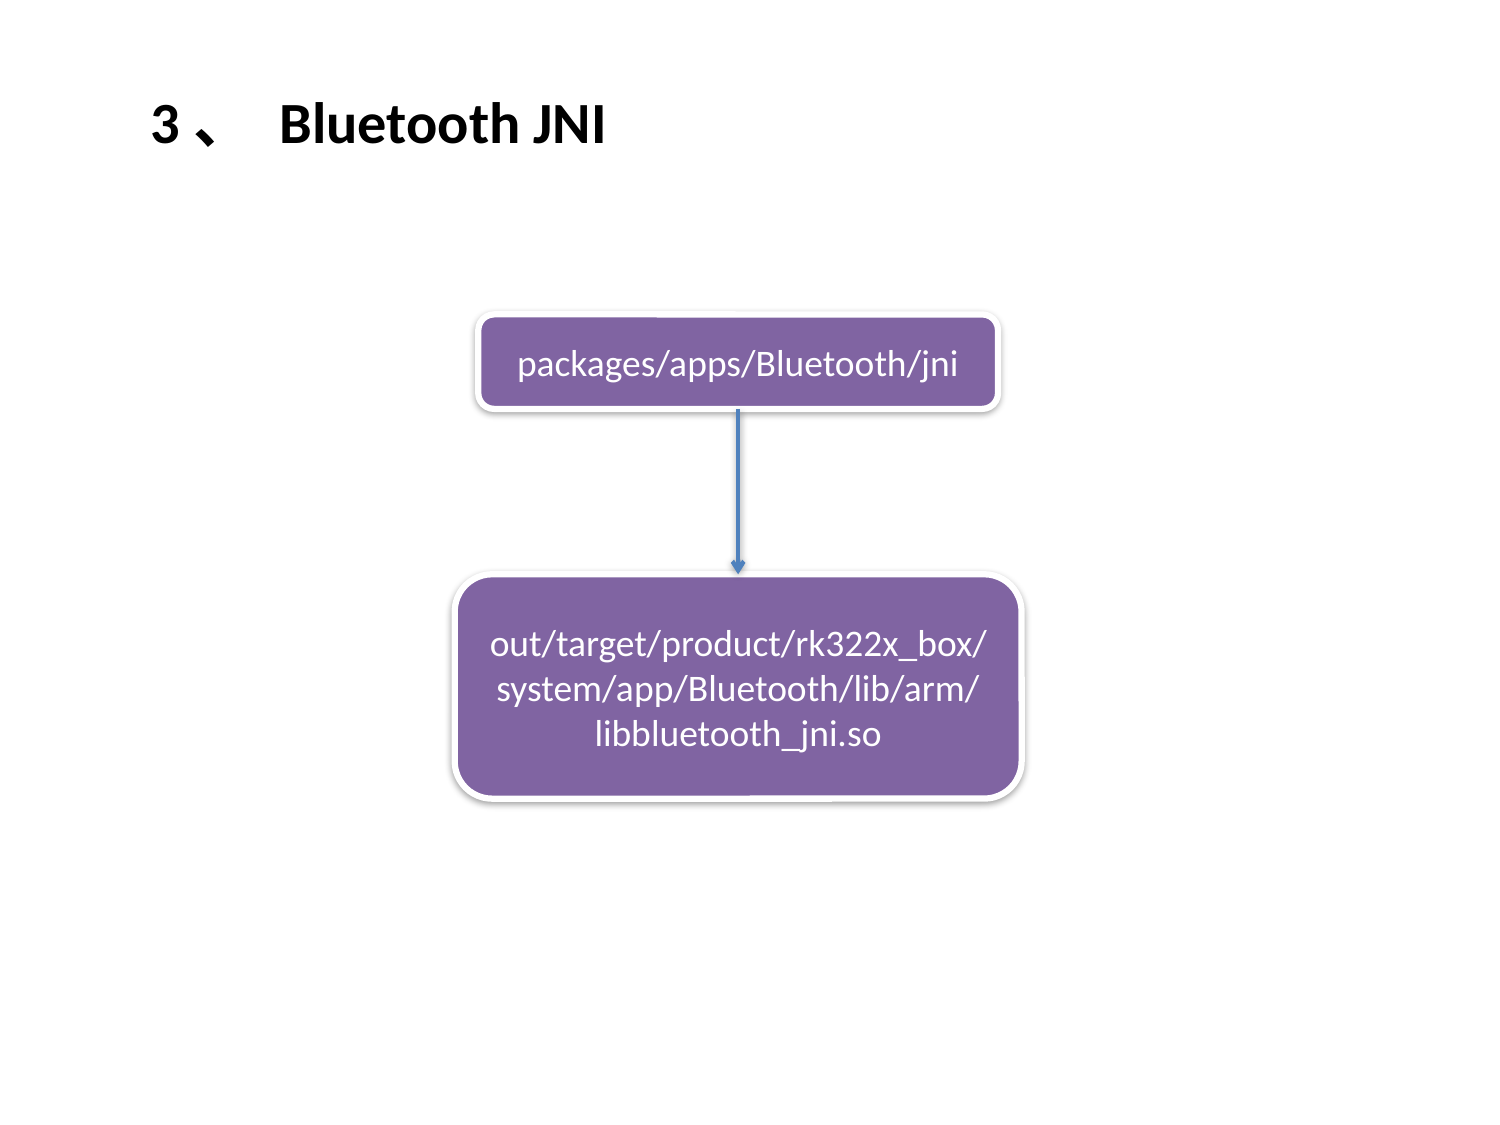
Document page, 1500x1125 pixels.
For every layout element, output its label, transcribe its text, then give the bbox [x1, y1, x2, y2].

text_box 3、 Bluetooth JNI [135, 78, 1058, 163]
text_box out/target/product/rk322x_box/system/app/Bluetooth/lib/arm/ libbluetooth_jni.so [451, 571, 1025, 802]
text_box packages/apps/Bluetooth/jni [475, 311, 1002, 413]
